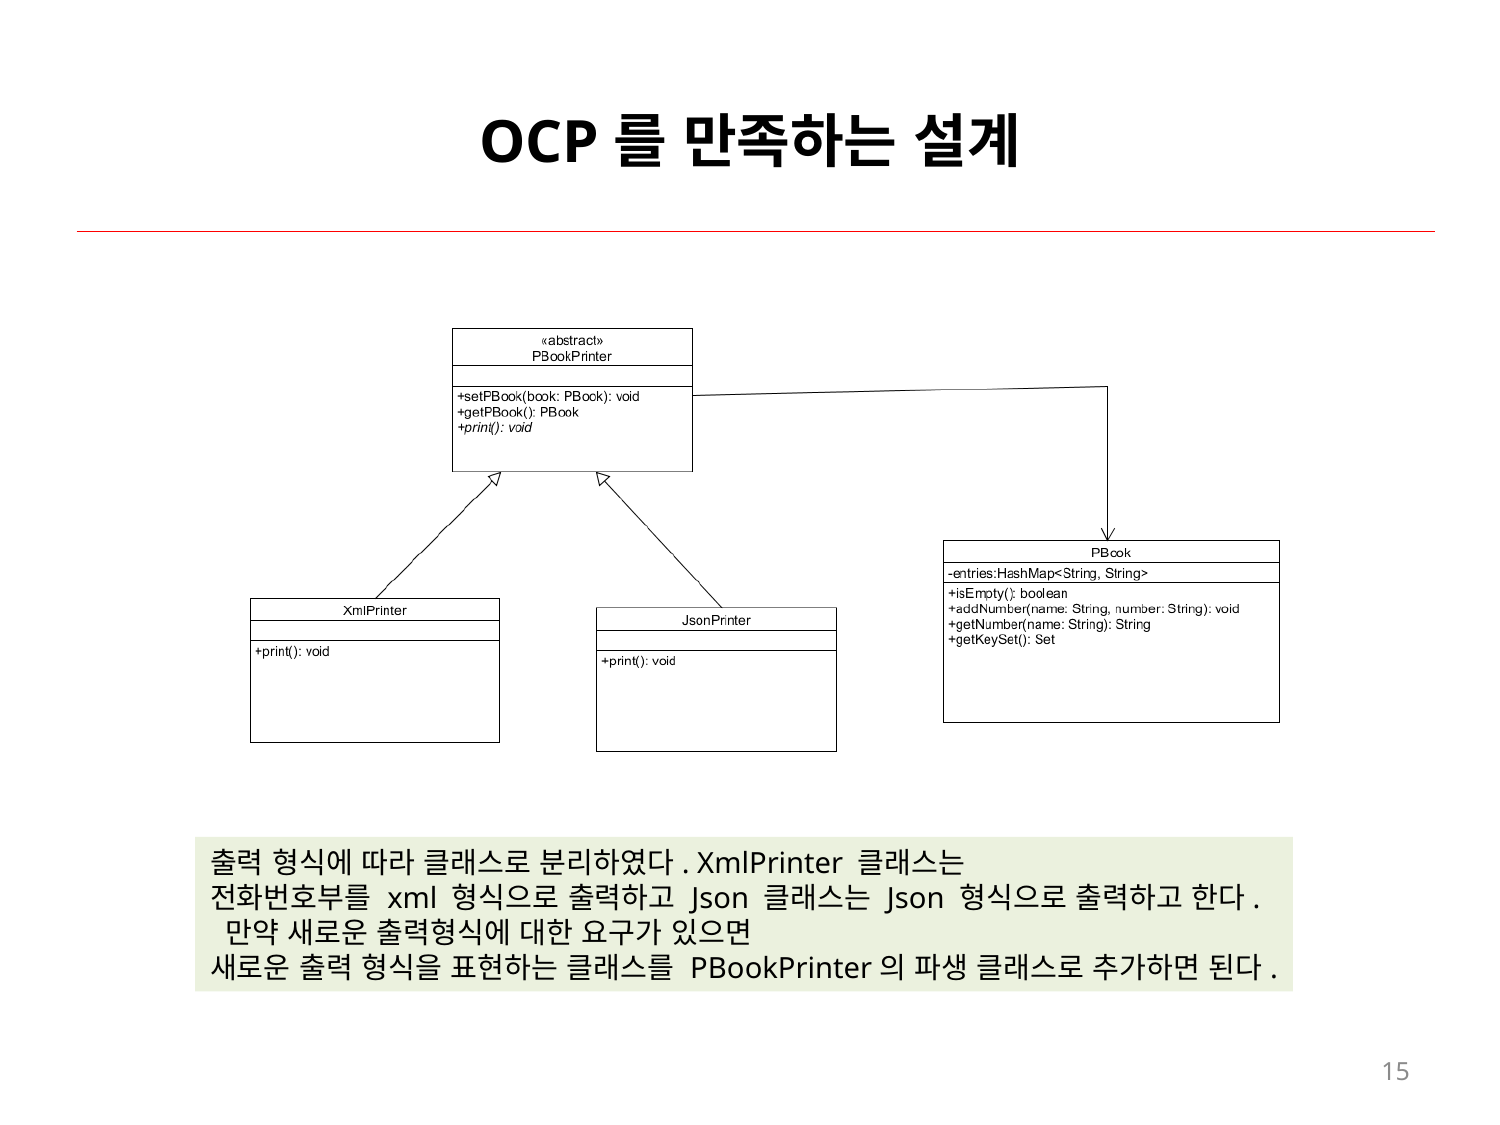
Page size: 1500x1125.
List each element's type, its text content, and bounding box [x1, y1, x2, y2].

text_box 출력 형식에 따라 클래스로 분리하였다. XmlPrinter 클래스는 전화번호부를 xml 형식으로 출력하고 Json 클래스는 Json 형식으로 출력하고 한다. 만약 새로운 출력형식에 대한 요구가 있으면 새로운 출력 형식을 표현하는 클래스를 PBookPrinter의 파생 클래스로 추가하면 된다. [195, 836, 1293, 992]
title OCP를 만족하는 설계 [75, 45, 1425, 233]
picture [229, 308, 1299, 771]
slide_number 15 [1074, 1042, 1425, 1103]
